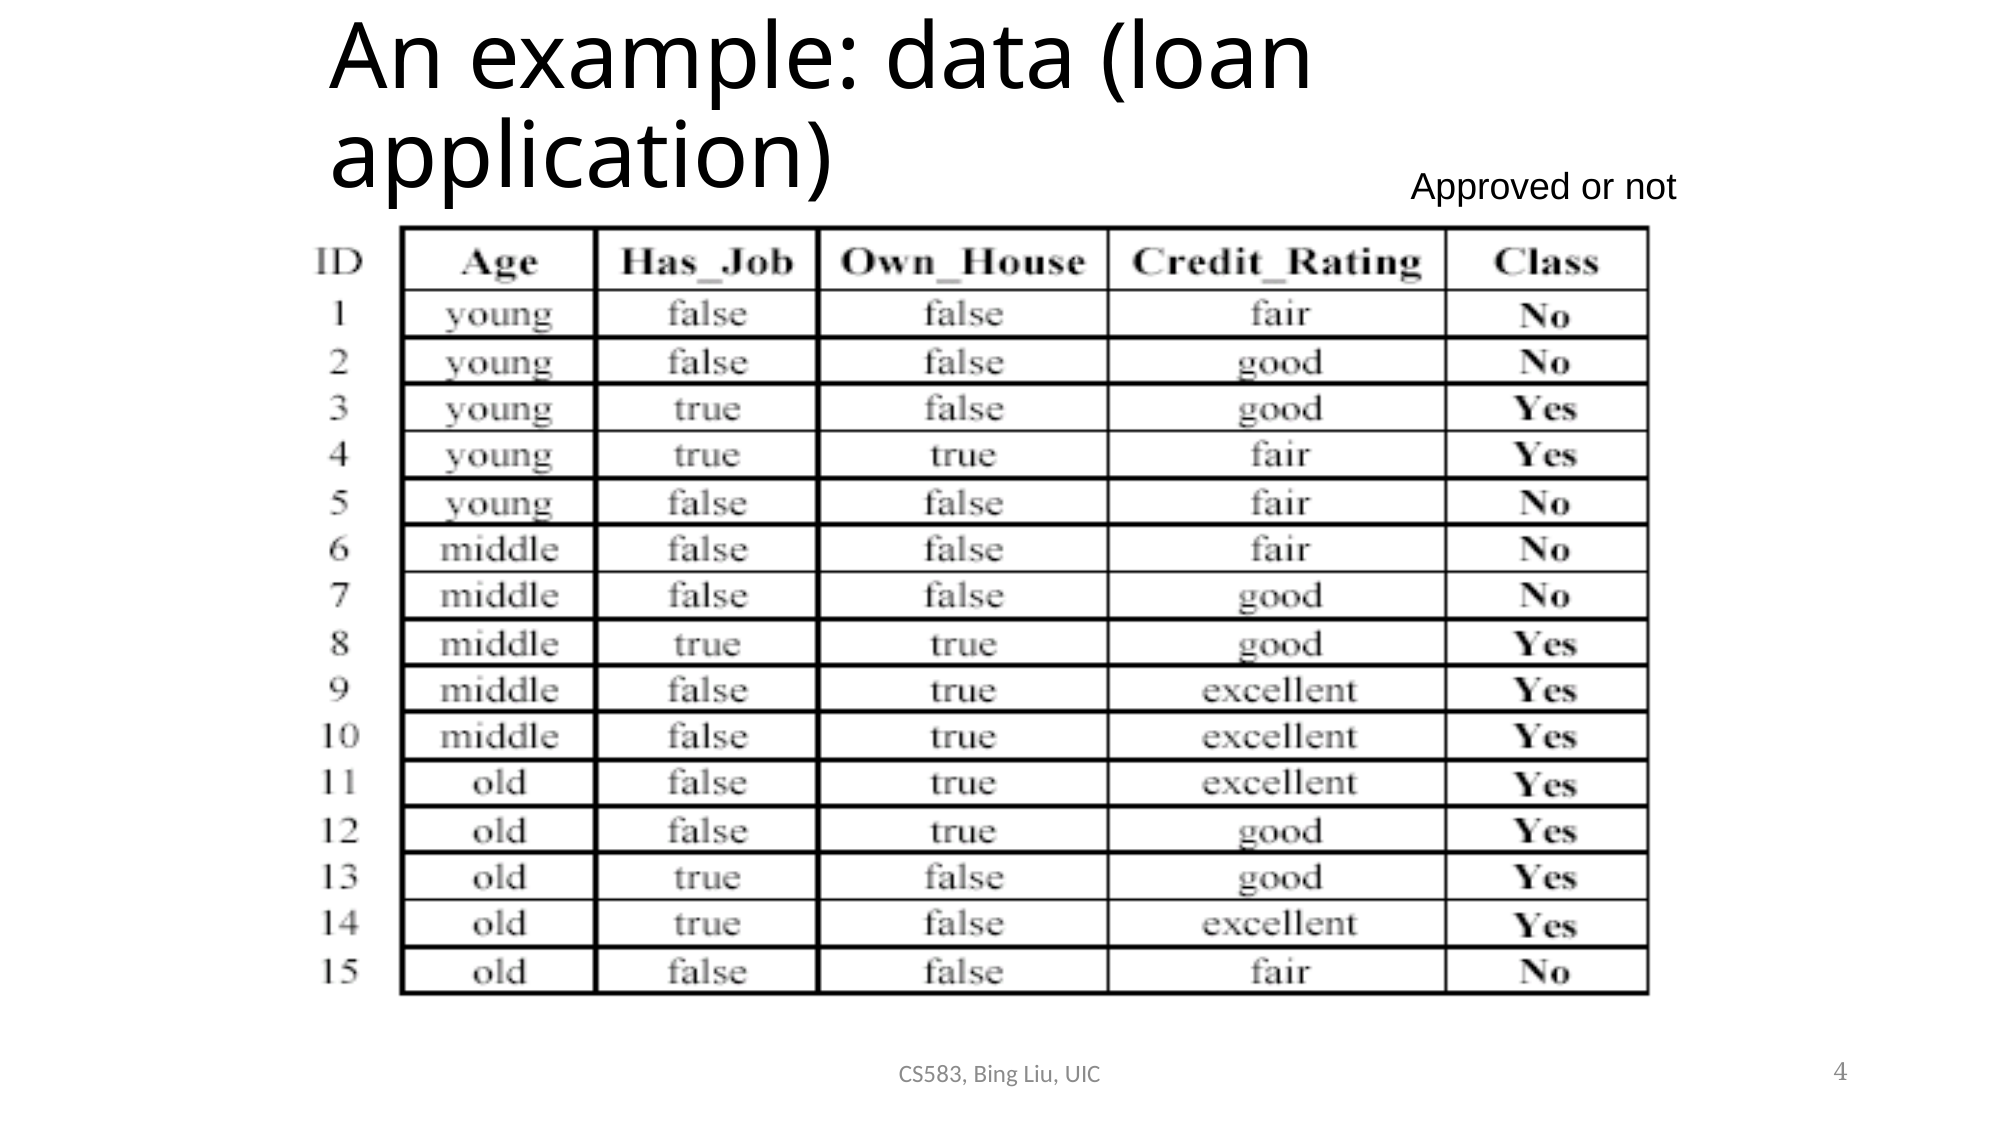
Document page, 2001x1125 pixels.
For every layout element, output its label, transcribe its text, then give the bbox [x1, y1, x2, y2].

slide_number 4 [1412, 1042, 1863, 1103]
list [308, 219, 1659, 1006]
text_box Approved or not [1395, 154, 1703, 215]
title An example: data (loan application) [314, 36, 1662, 180]
footer CS583, Bing Liu, UIC [662, 1042, 1338, 1103]
